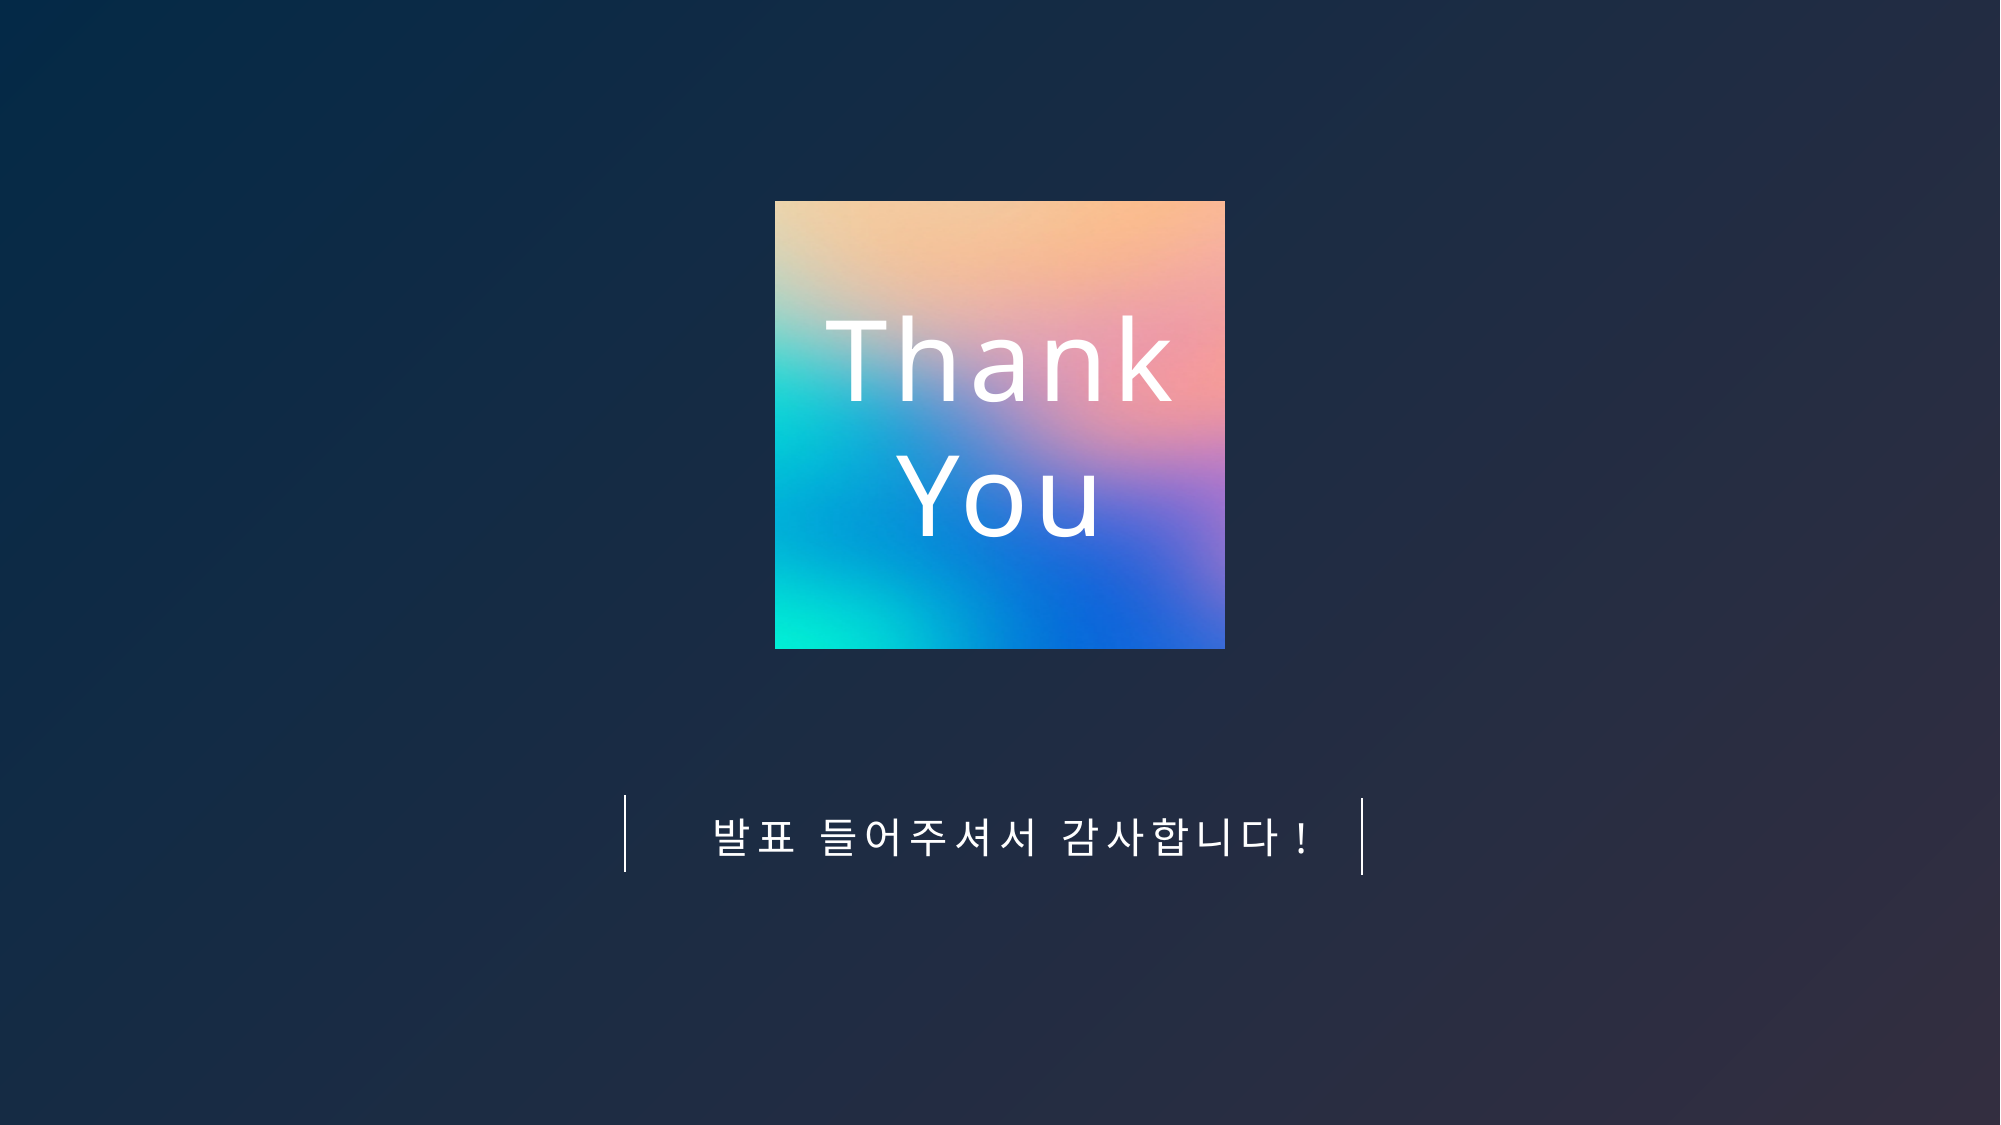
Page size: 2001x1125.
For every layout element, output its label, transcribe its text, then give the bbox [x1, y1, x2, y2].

text_box [0, 0, 2000, 1125]
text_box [775, 201, 1225, 650]
text_box 발표 들어주셔서 감사합니다! [697, 803, 1322, 869]
